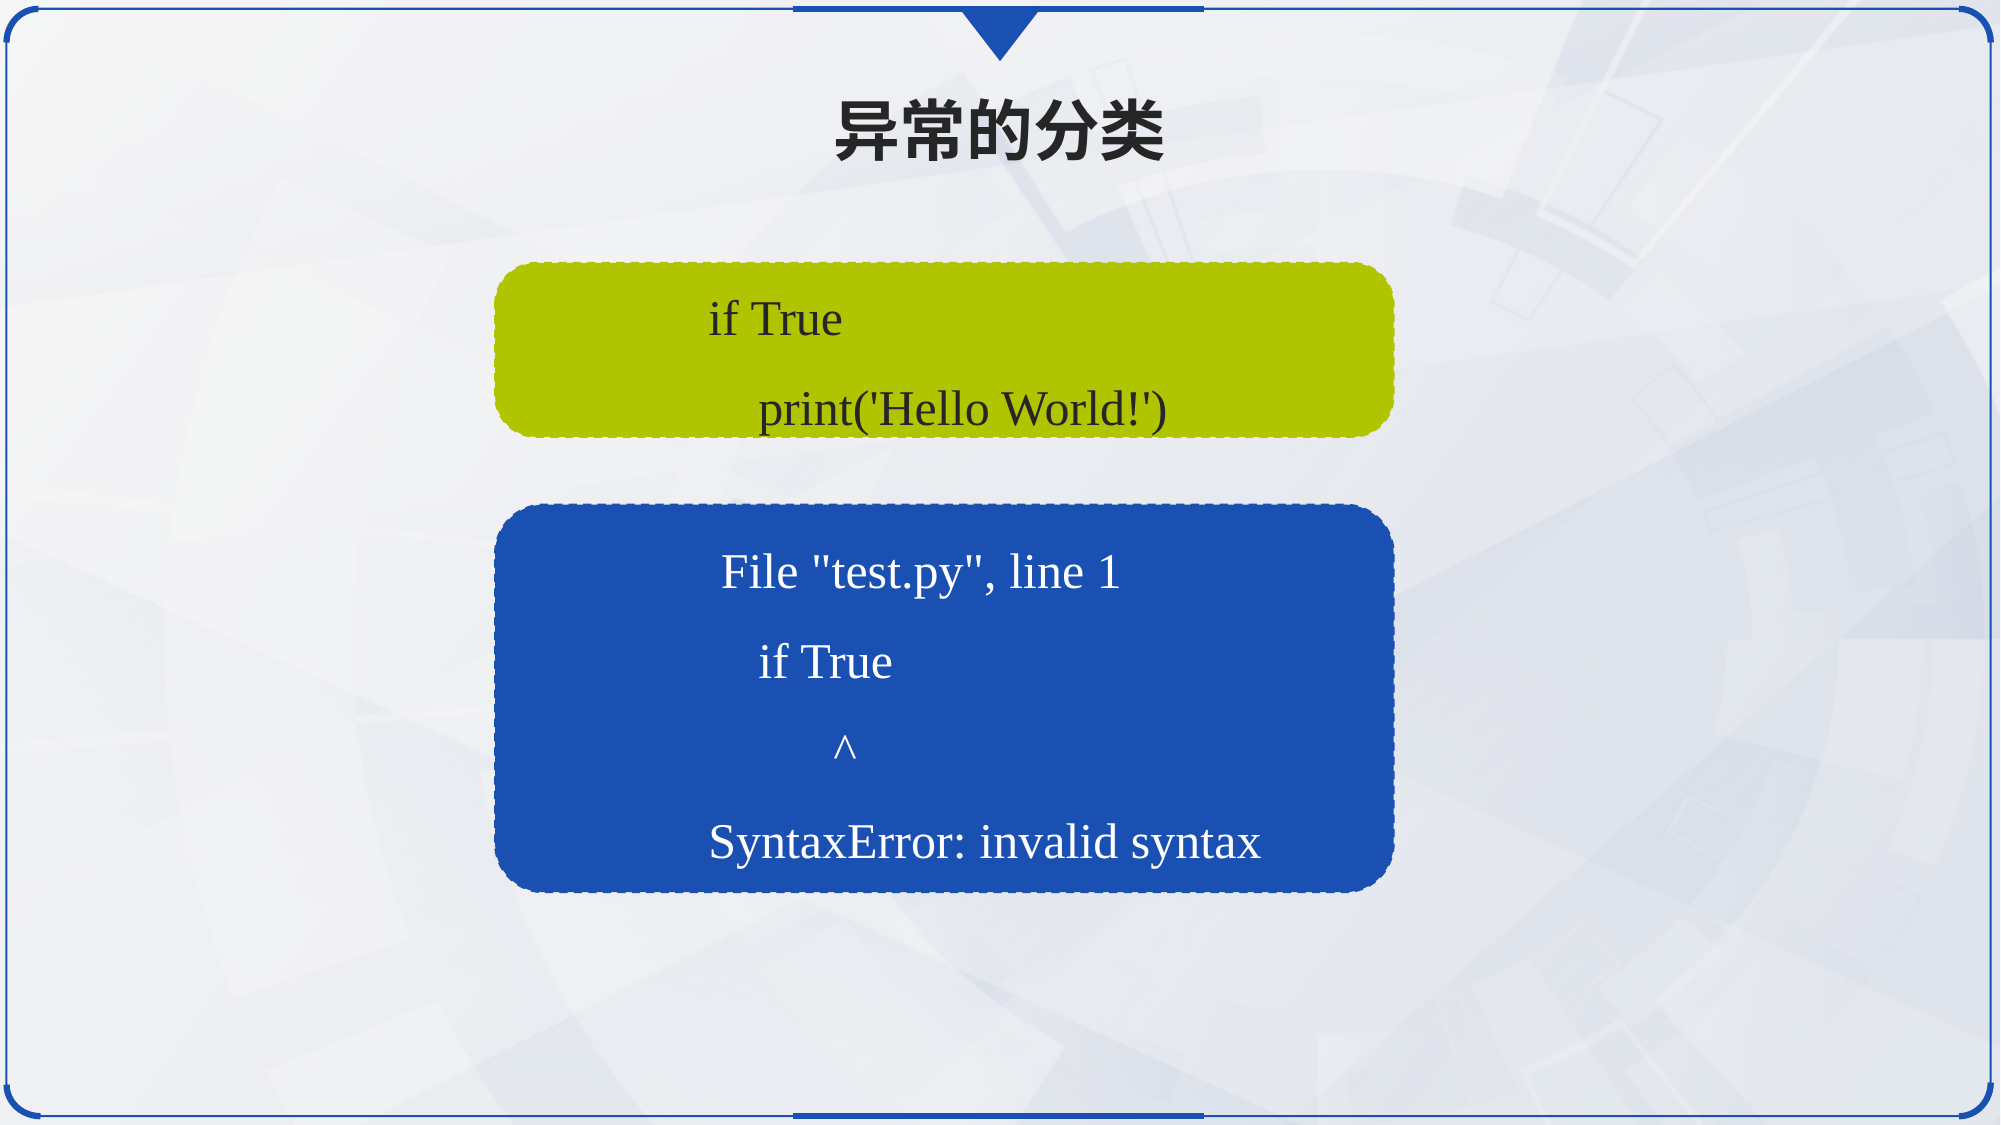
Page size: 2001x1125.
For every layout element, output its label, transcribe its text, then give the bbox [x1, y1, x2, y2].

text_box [495, 500, 1394, 893]
text_box 无论try子句执行时是否发生异常，都会执行的子句是（ ）。 [0, 0, 2001, 1125]
text_box 异常的分类 [818, 81, 1182, 176]
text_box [495, 247, 1394, 437]
